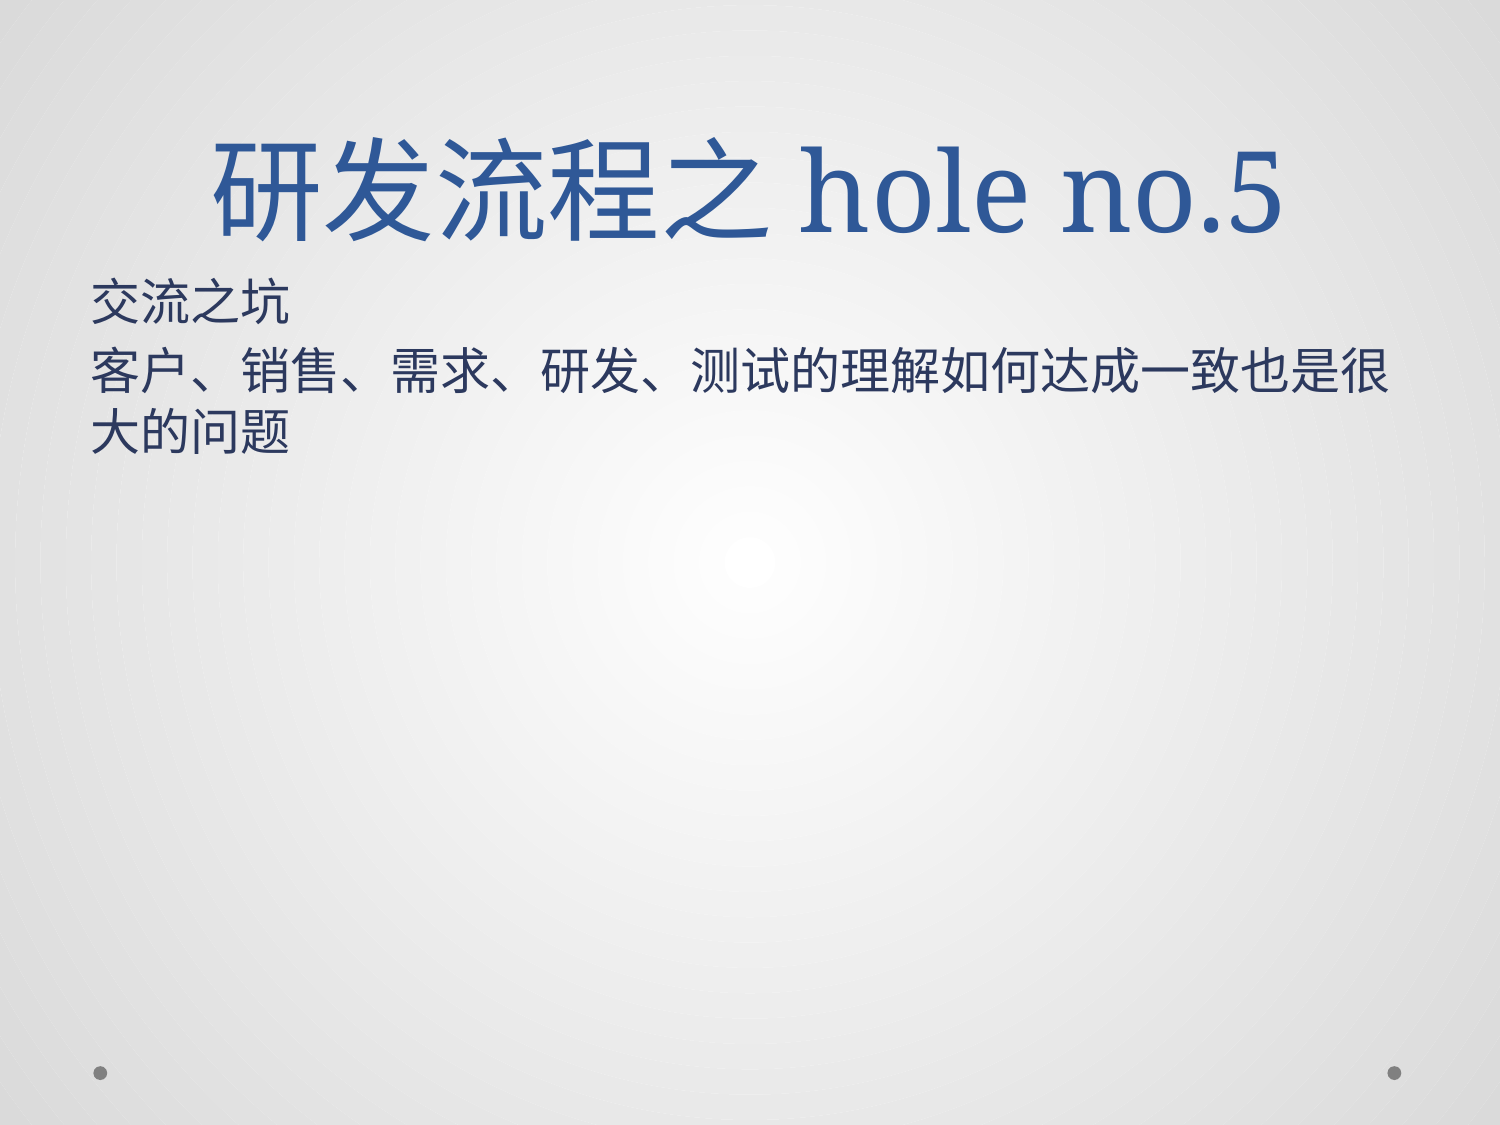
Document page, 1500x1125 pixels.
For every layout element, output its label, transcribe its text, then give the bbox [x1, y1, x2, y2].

list 交流之坑 客户、销售、需求、研发、测试的理解如何达成一致也是很大的问题 [75, 262, 1425, 1005]
title 研发流程之hole no.5 [75, 0, 1425, 262]
